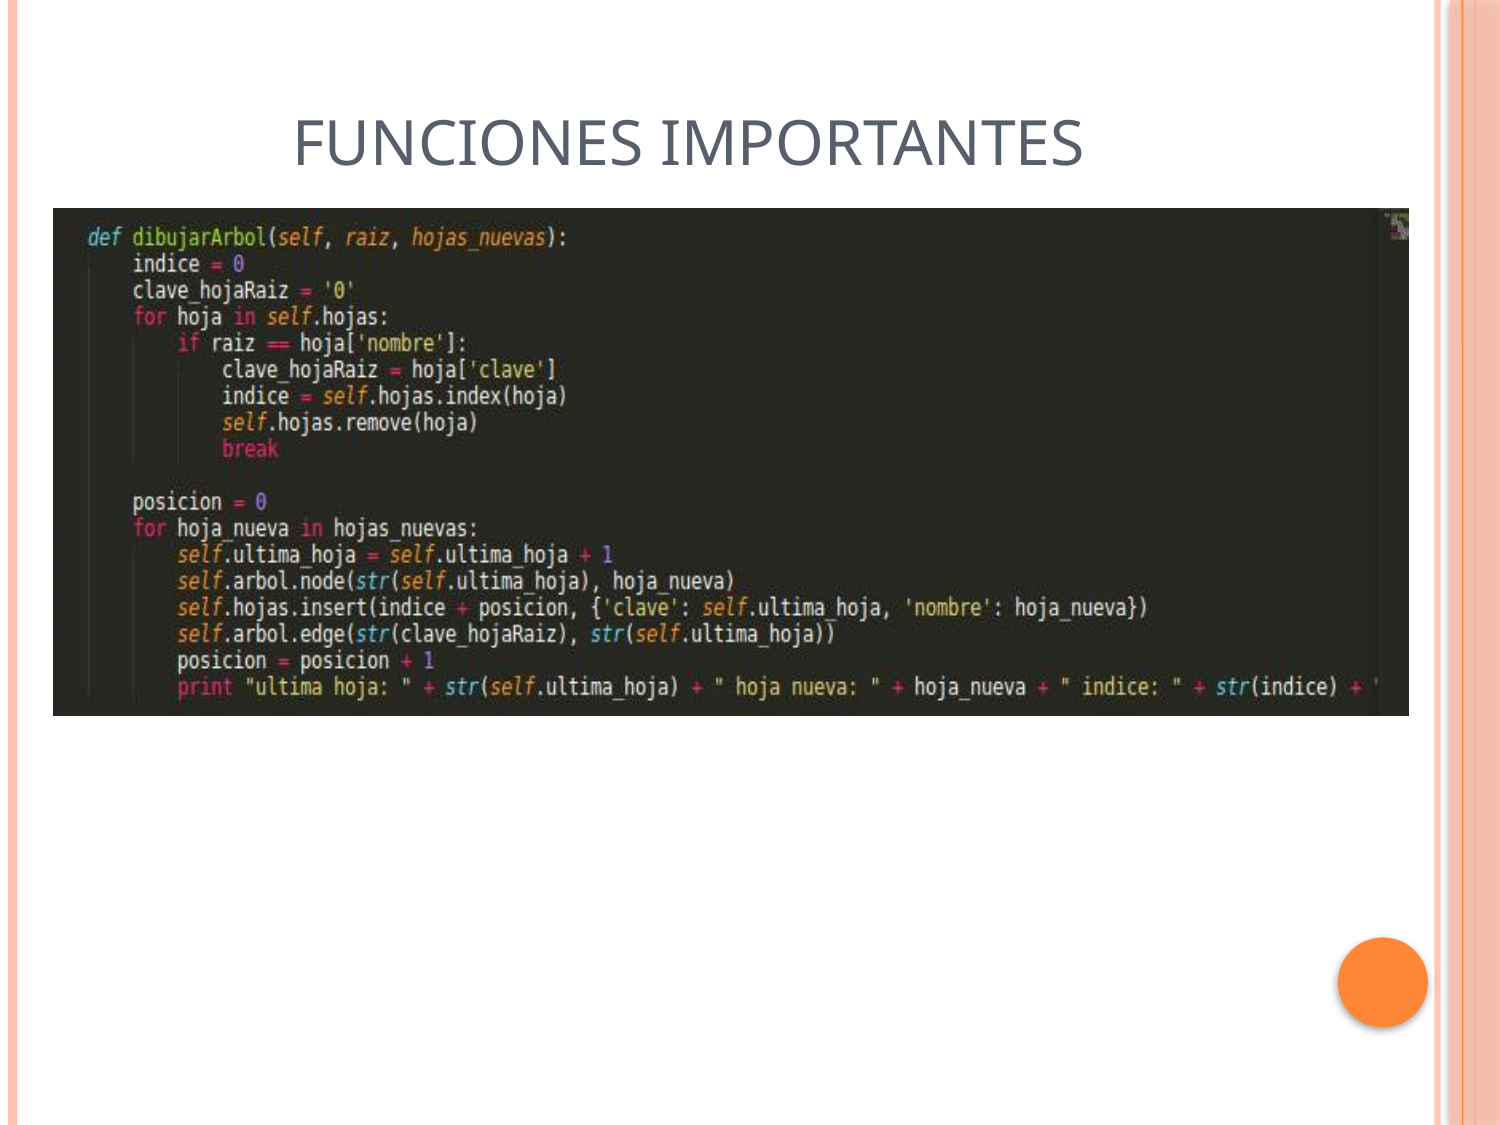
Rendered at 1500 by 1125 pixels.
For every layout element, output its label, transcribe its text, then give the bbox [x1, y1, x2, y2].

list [52, 207, 1410, 717]
title Funciones Importantes [76, 66, 1302, 186]
